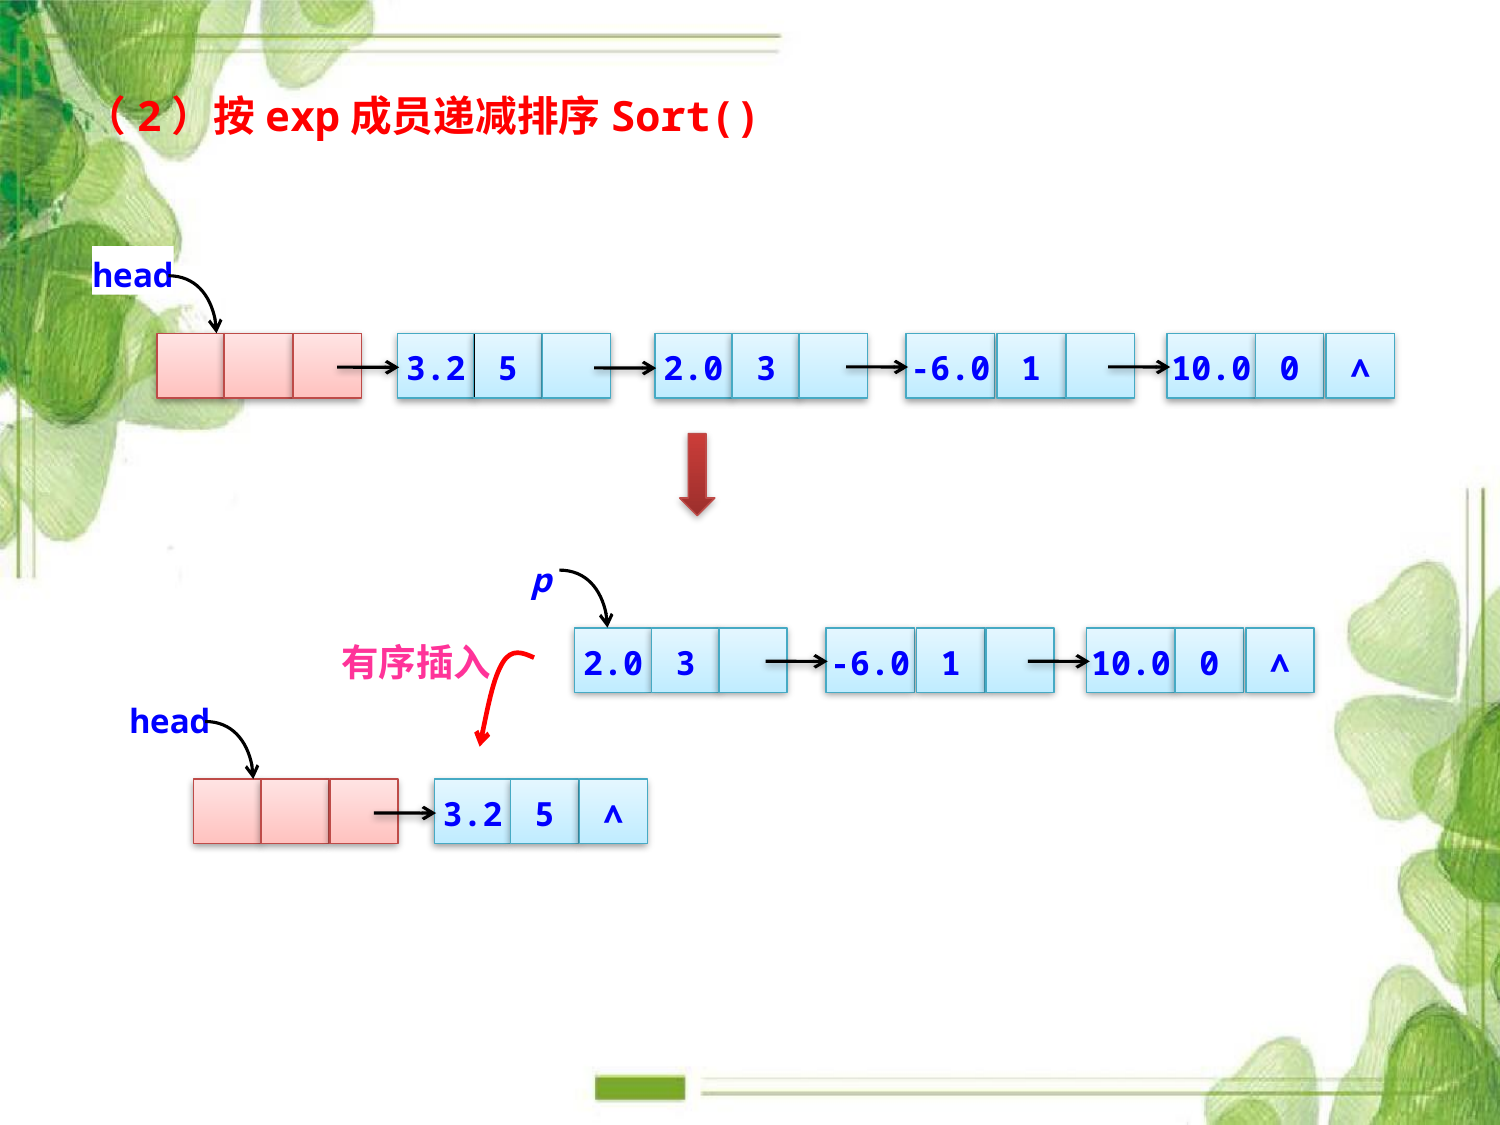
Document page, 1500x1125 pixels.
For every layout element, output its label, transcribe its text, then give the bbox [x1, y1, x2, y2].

text_box （2）按exp成员递减排序Sort() [70, 82, 914, 147]
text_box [128, 550, 1315, 844]
text_box [678, 432, 716, 517]
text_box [91, 245, 1395, 399]
picture [0, 1, 1500, 1125]
